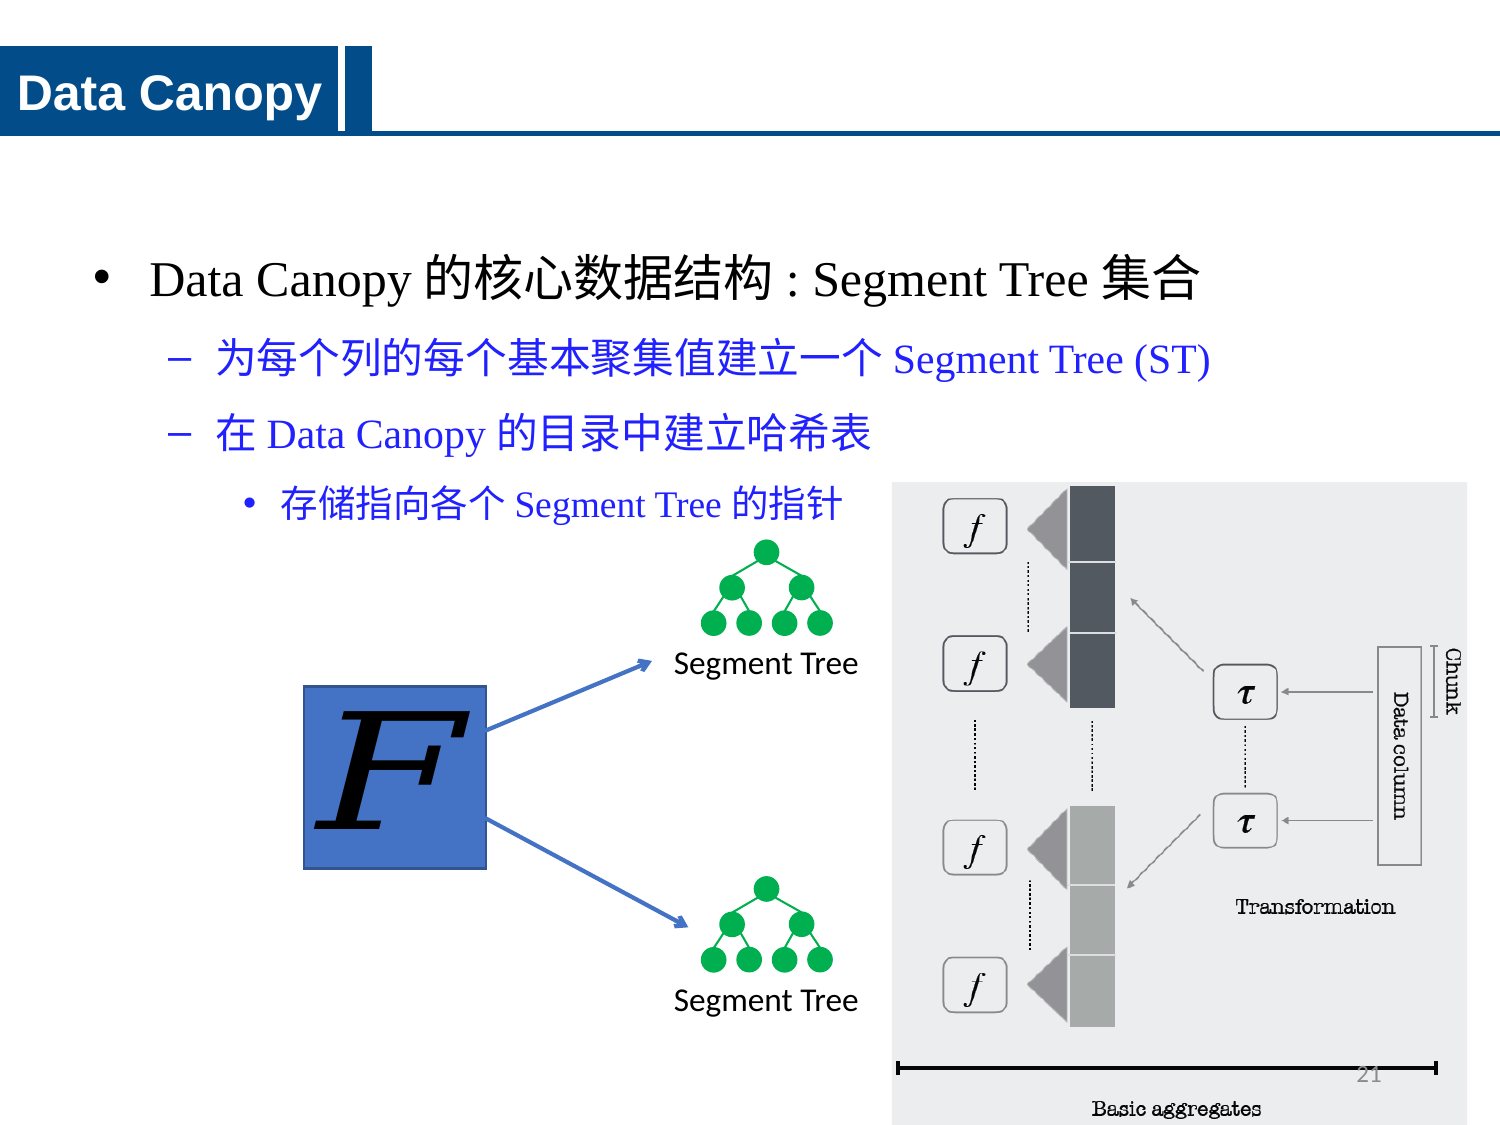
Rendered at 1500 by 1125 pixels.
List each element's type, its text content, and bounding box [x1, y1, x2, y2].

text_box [651, 877, 882, 1027]
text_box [484, 661, 689, 928]
text_box [78, 135, 109, 140]
picture [891, 482, 1468, 1125]
text_box Data Canopy的核心数据结构: Segment Tree集合 为每个列的每个基本聚集值建立一个Segment Tree (ST) 在Data Canopy的目录中建立哈希表 存储指向各个Segment Tree的指针 [78, 223, 1375, 688]
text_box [1, 46, 371, 134]
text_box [651, 540, 882, 690]
